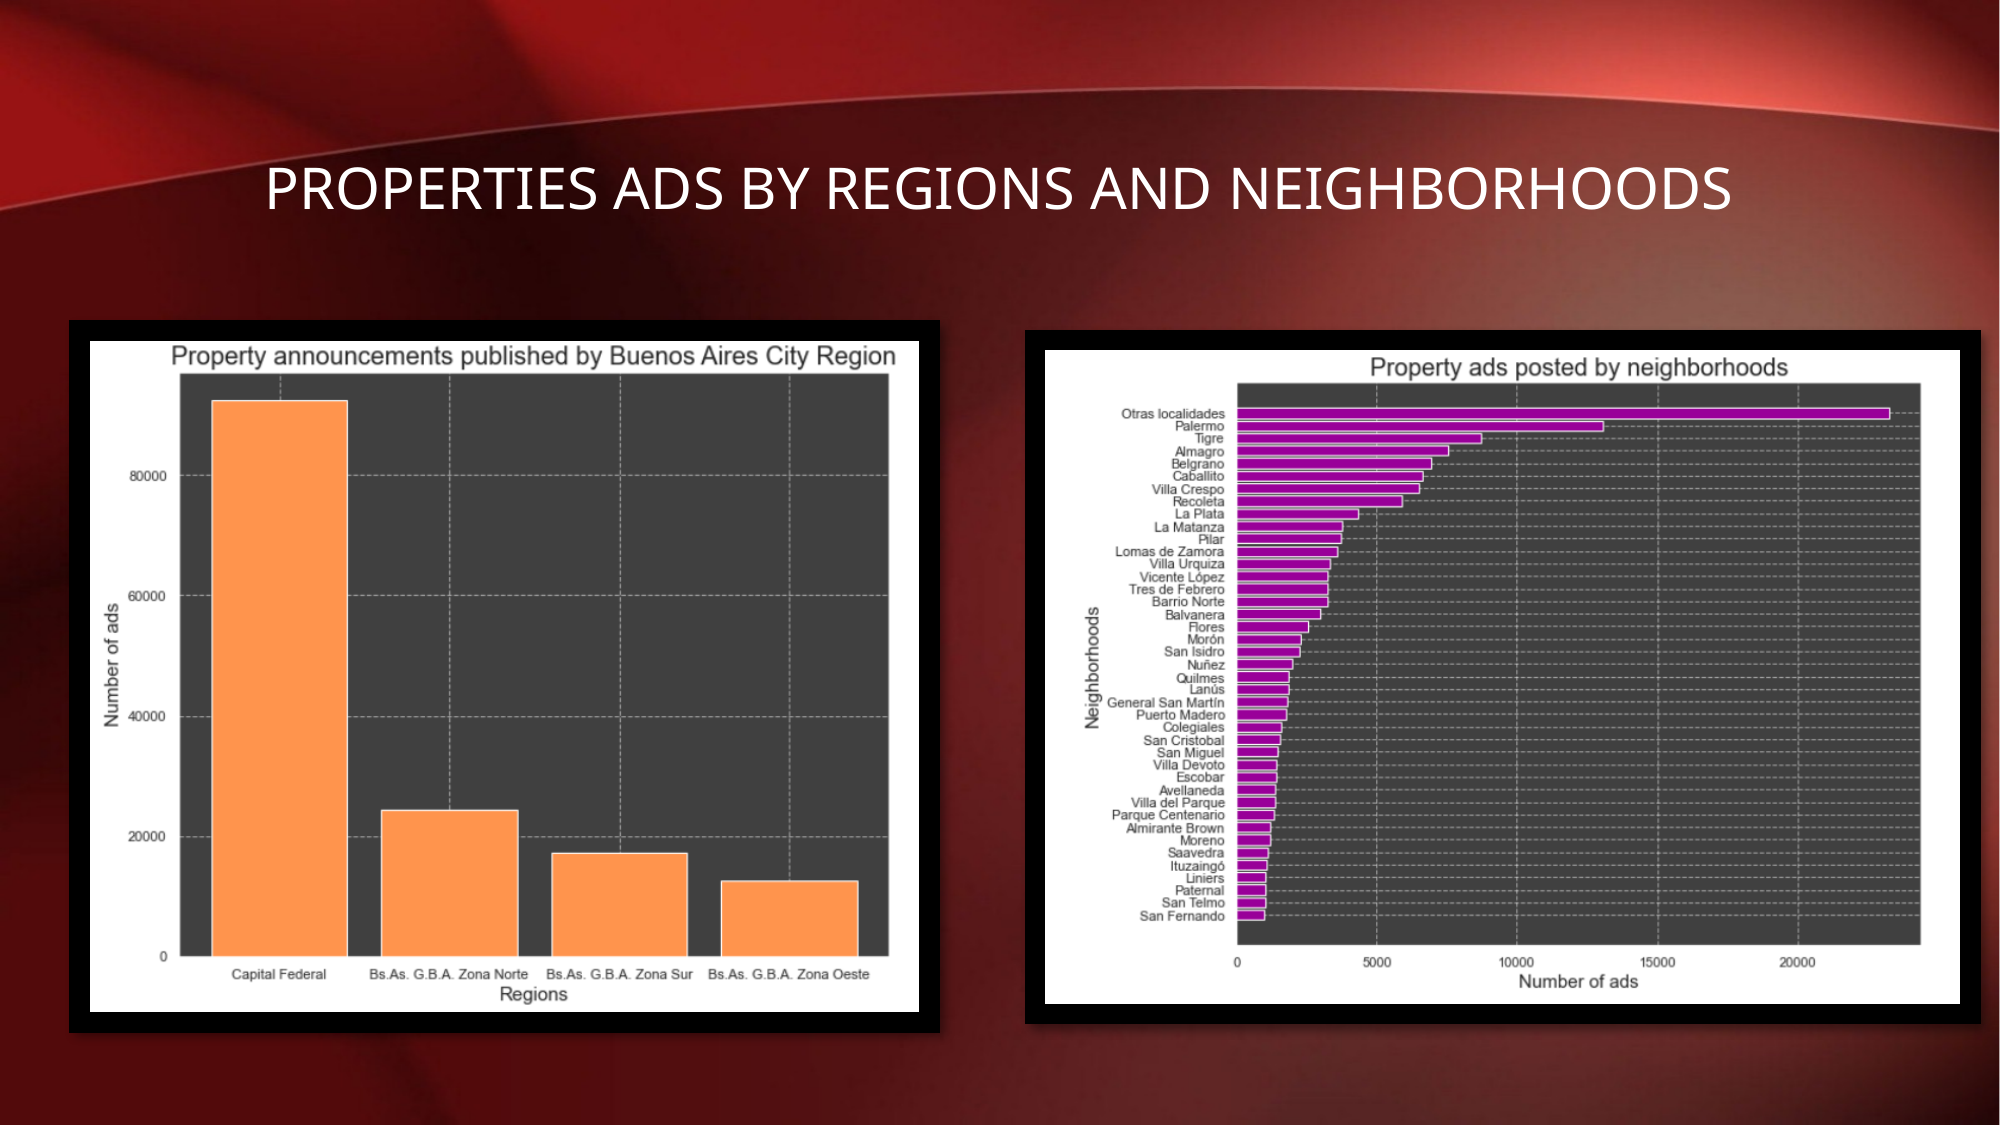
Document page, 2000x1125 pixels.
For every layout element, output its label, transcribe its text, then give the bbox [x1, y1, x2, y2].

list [1045, 350, 1961, 1004]
picture [0, 0, 2000, 1125]
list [89, 340, 919, 1012]
title Properties ads By regions and neighborhoods [114, 113, 1886, 232]
